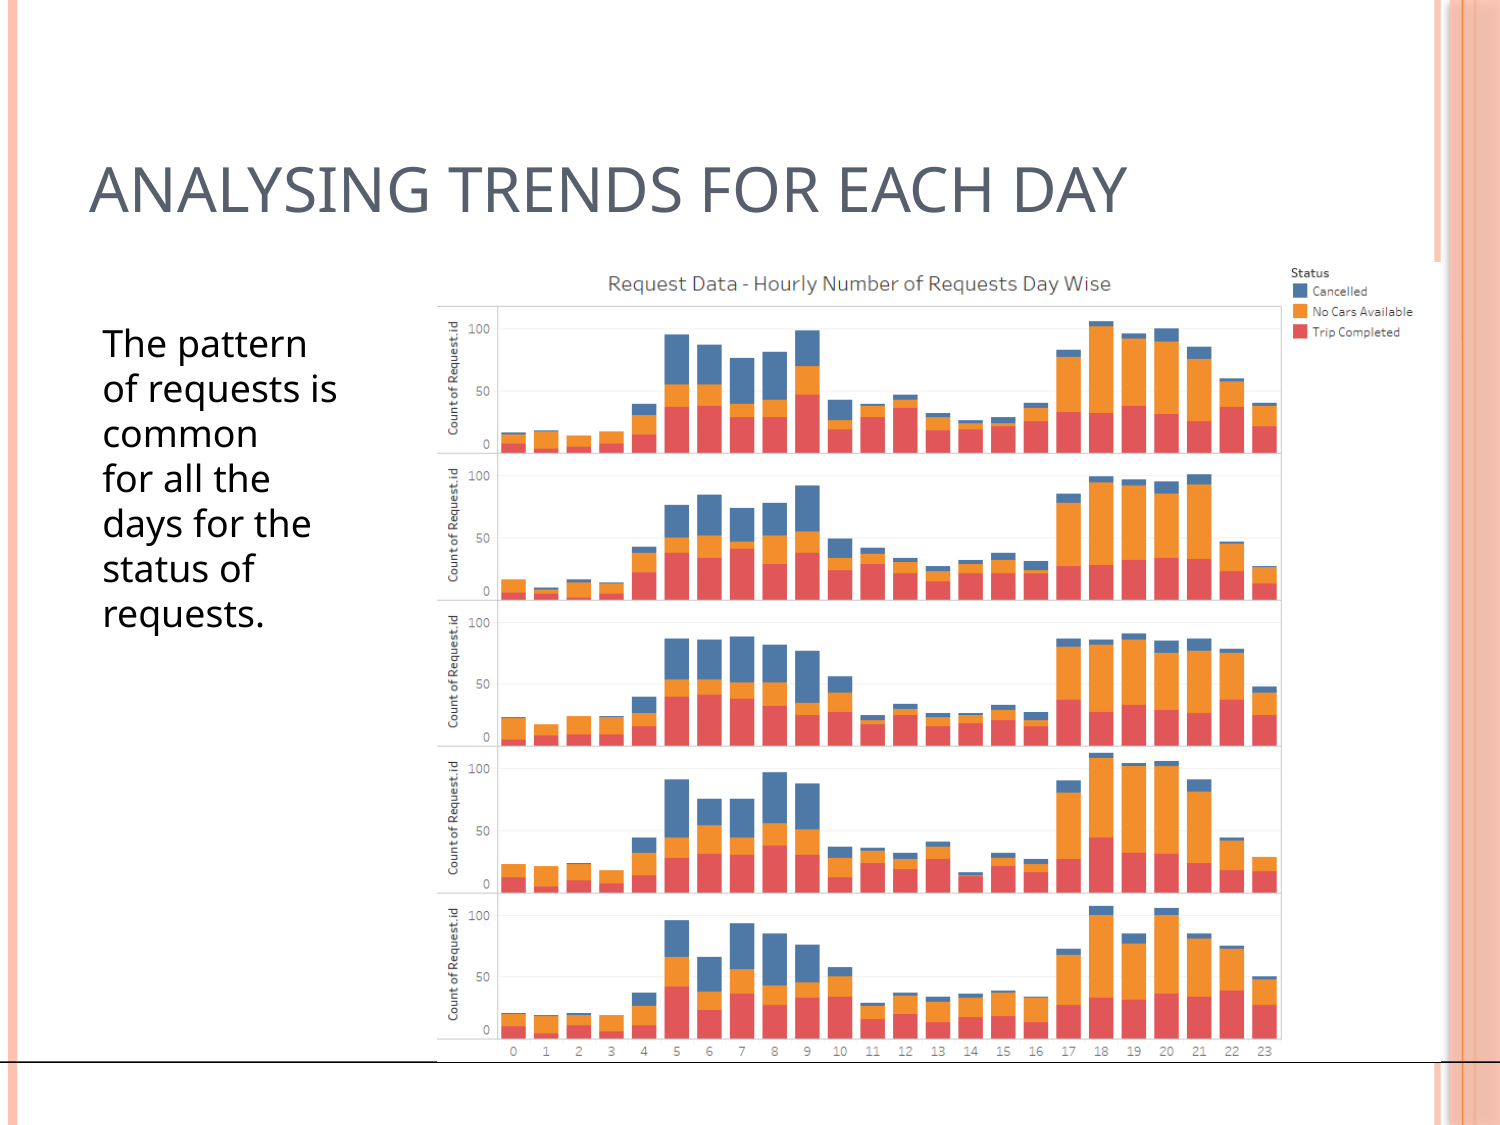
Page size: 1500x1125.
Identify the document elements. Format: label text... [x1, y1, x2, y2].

text_box The pattern of requests is common for all the days for the status of requests. [87, 312, 363, 643]
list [436, 261, 1442, 1063]
title Analysing Trends For Each Day [75, 45, 1300, 233]
